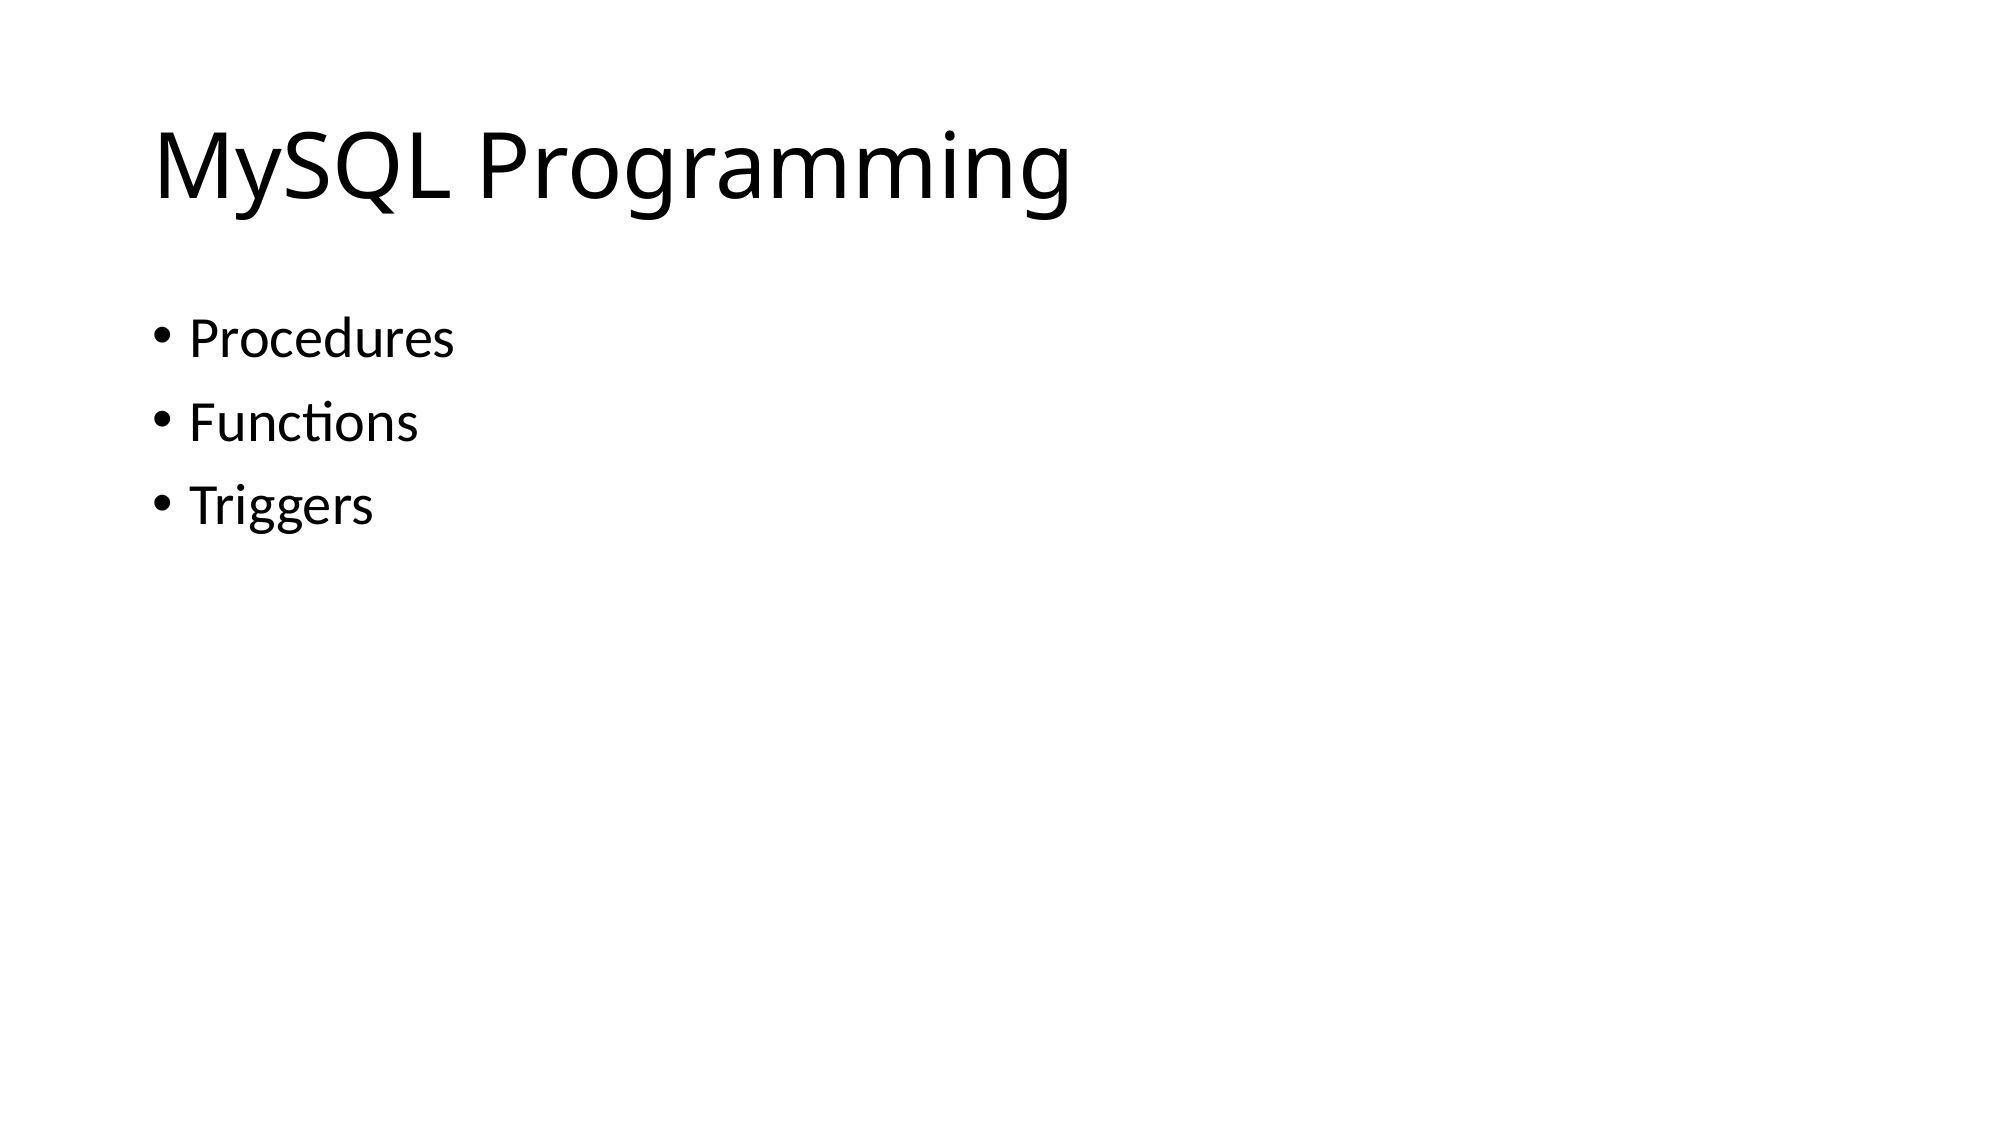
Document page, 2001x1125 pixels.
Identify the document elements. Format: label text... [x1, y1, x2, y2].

title MySQL Programming [137, 59, 1863, 278]
list Procedures Functions Triggers [137, 299, 1863, 1014]
